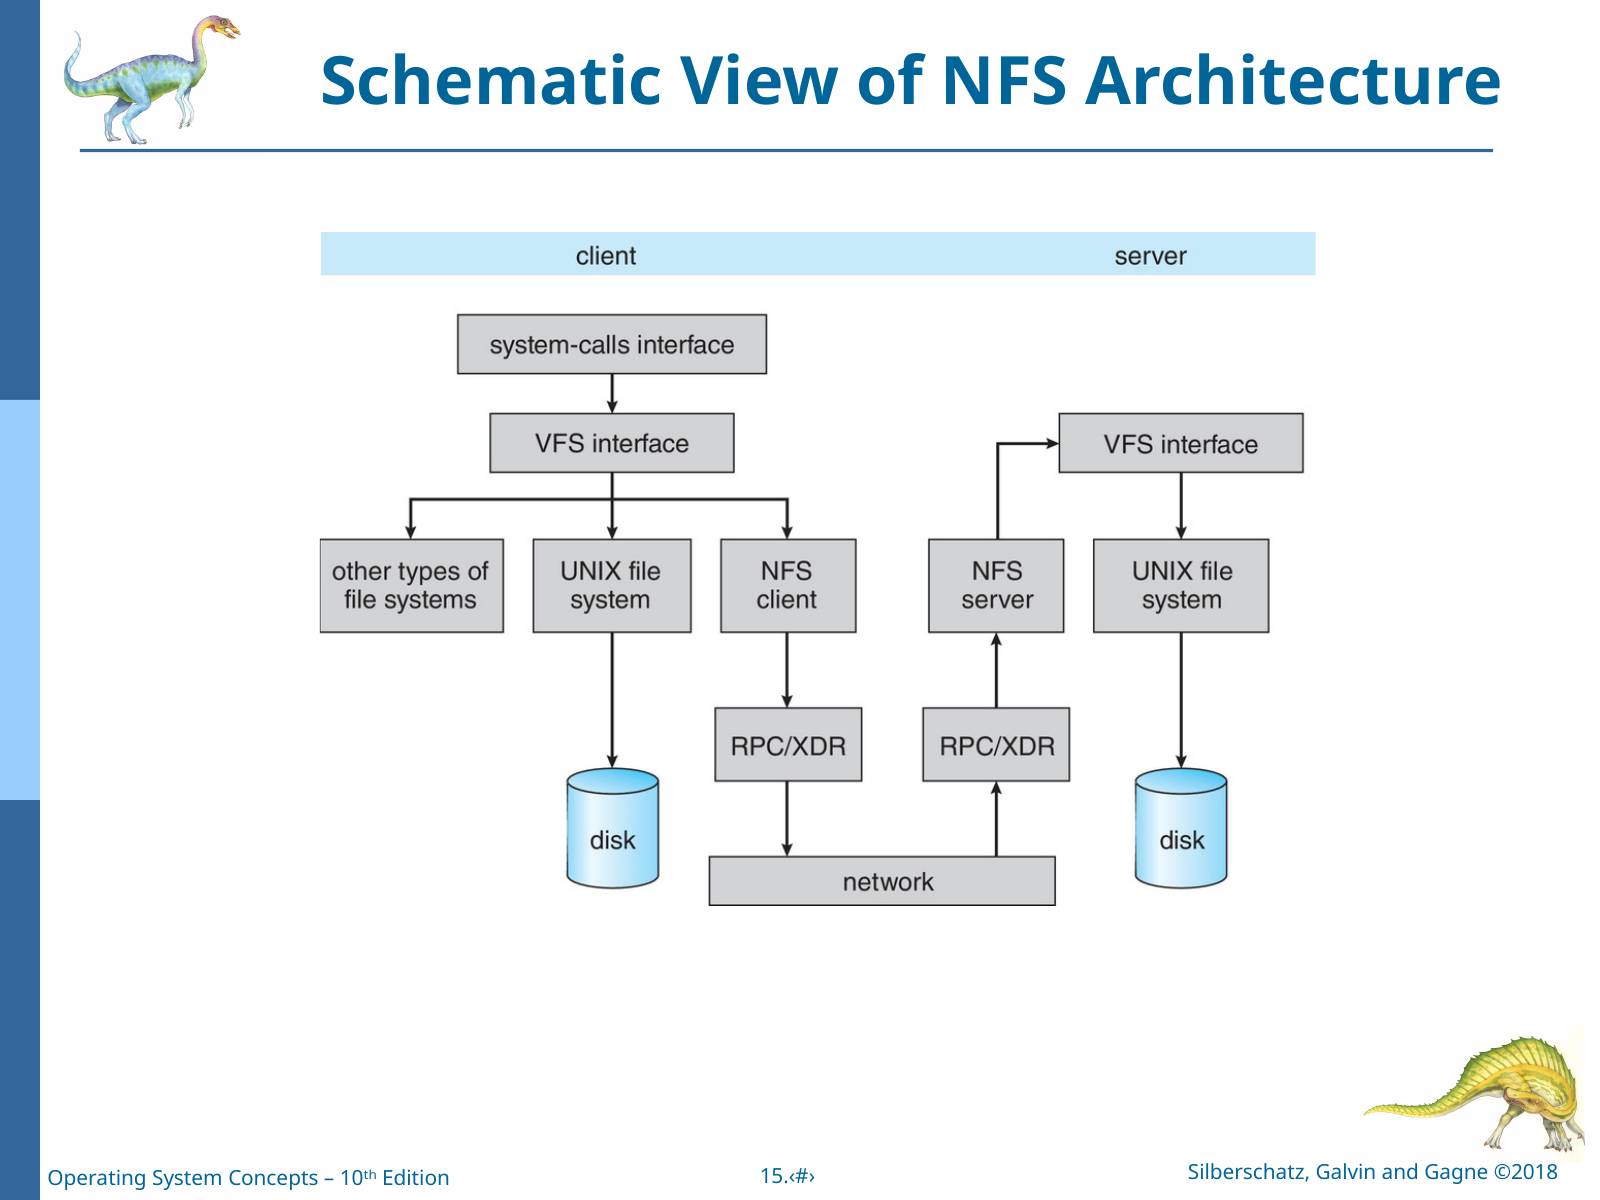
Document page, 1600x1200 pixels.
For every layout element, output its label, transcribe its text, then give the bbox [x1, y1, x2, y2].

text_box 15.‹#› [753, 1163, 822, 1189]
text_box [0, 0, 40, 399]
text_box Operating System Concepts – 10ᵗʰ Edition [47, 1164, 496, 1190]
text_box [1360, 1023, 1585, 1163]
text_box [49, 0, 260, 159]
text_box [319, 232, 1316, 906]
text_box [0, 800, 40, 1200]
text_box [0, 399, 40, 800]
text_box Silberschatz, Galvin and Gagne ©2018 [1150, 1158, 1596, 1184]
text_box Schematic View of NFS Architecture [211, 38, 1600, 118]
text_box [79, 148, 1494, 153]
